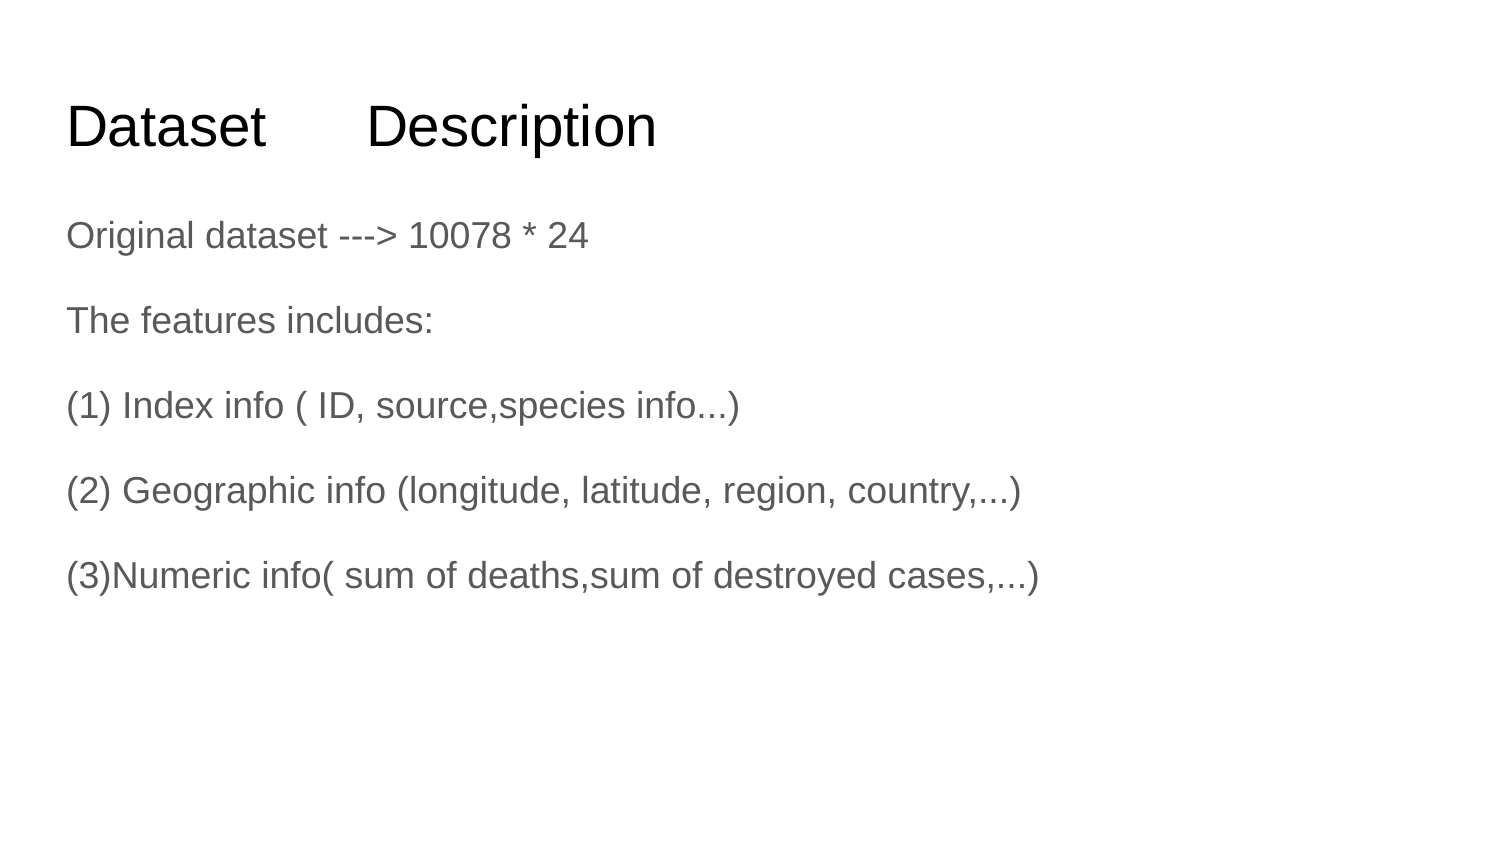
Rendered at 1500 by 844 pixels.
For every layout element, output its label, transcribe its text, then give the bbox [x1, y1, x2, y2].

title Dataset Description [51, 72, 1449, 167]
list Original dataset ---> 10078 * 24 The features includes: (1) Index info ( ID, source,species info...) (2) Geographic info (longitude, latitude, region, country,...) (3)Numeric info( sum of deaths,sum of destroyed cases,...) [51, 189, 1449, 750]
